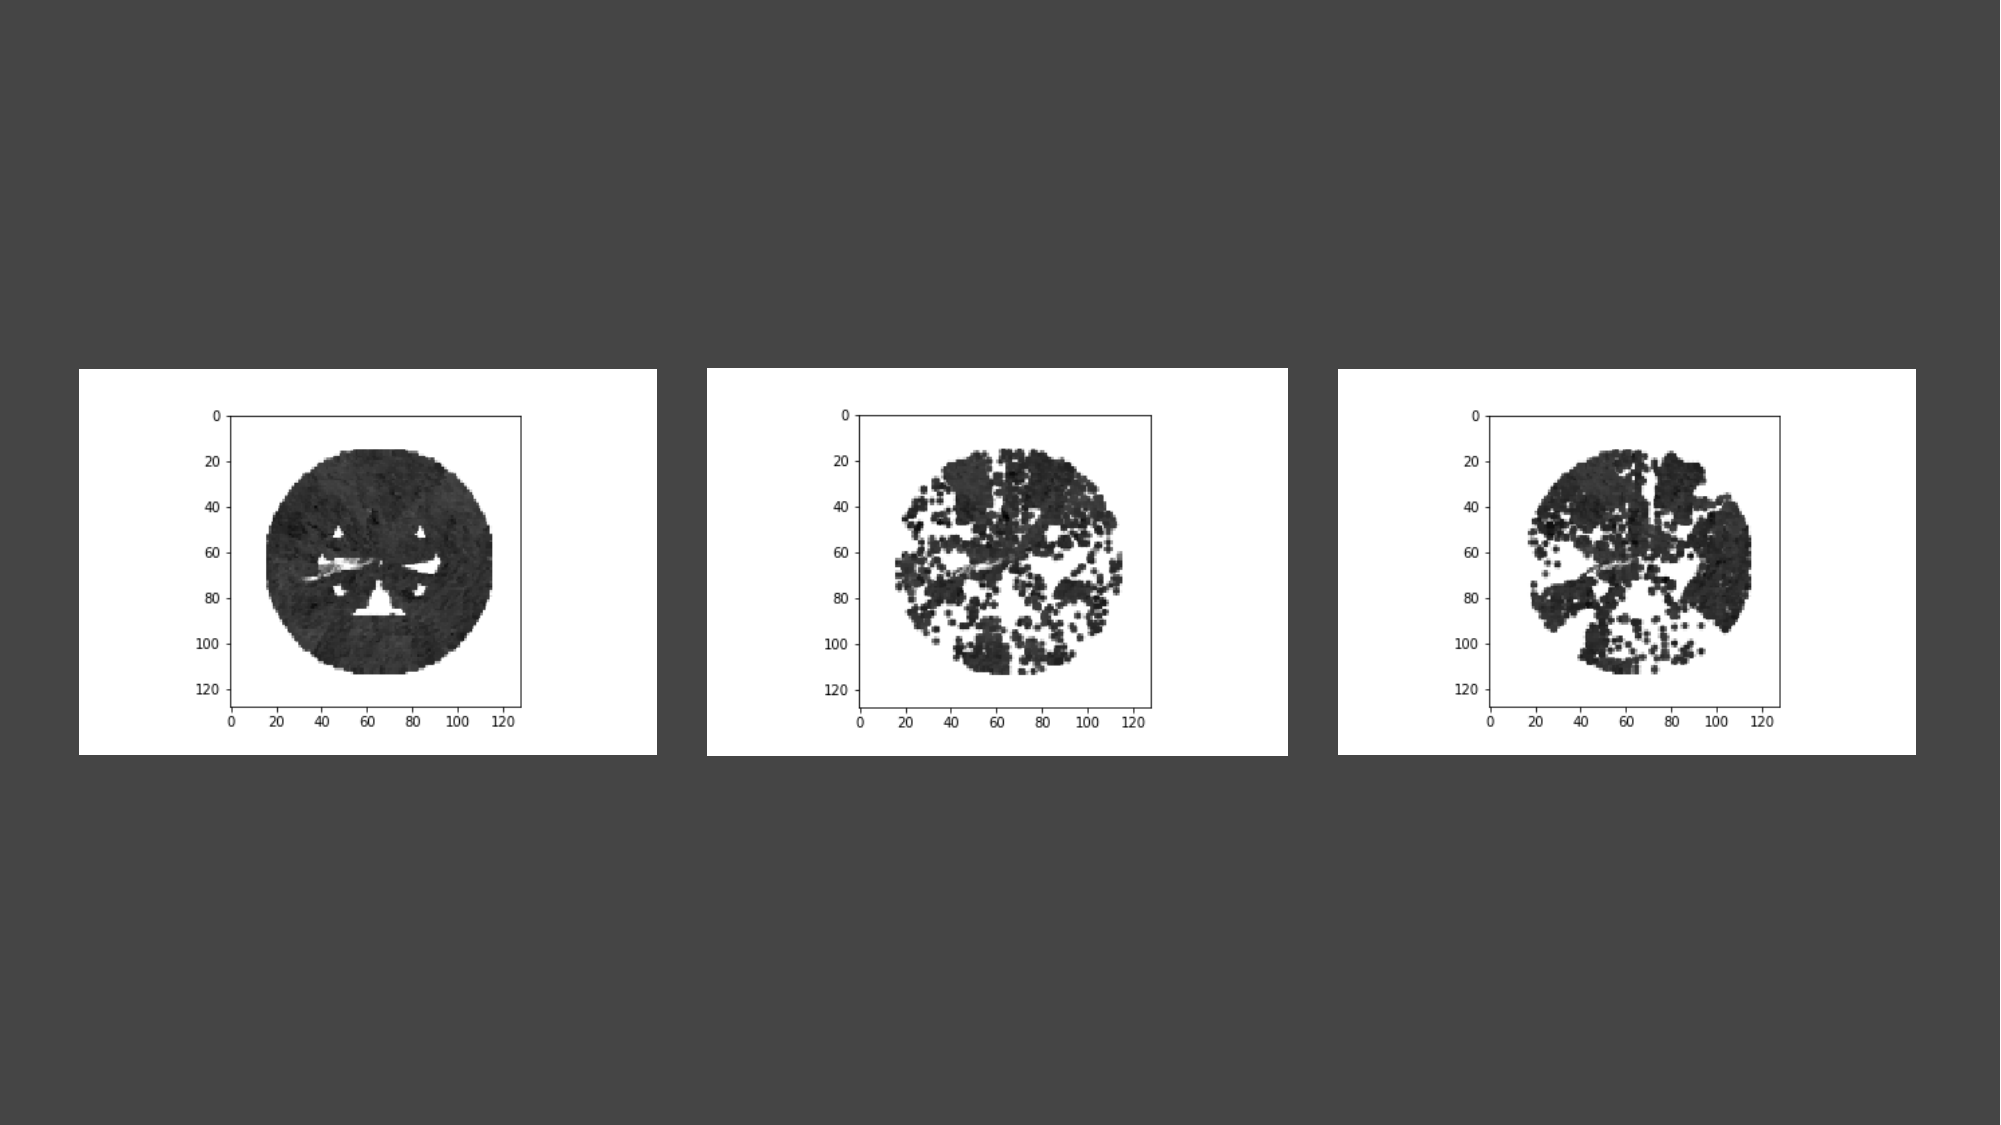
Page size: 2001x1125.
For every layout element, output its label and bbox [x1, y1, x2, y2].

picture [79, 369, 657, 755]
picture [707, 368, 1288, 756]
picture [1338, 369, 1916, 755]
